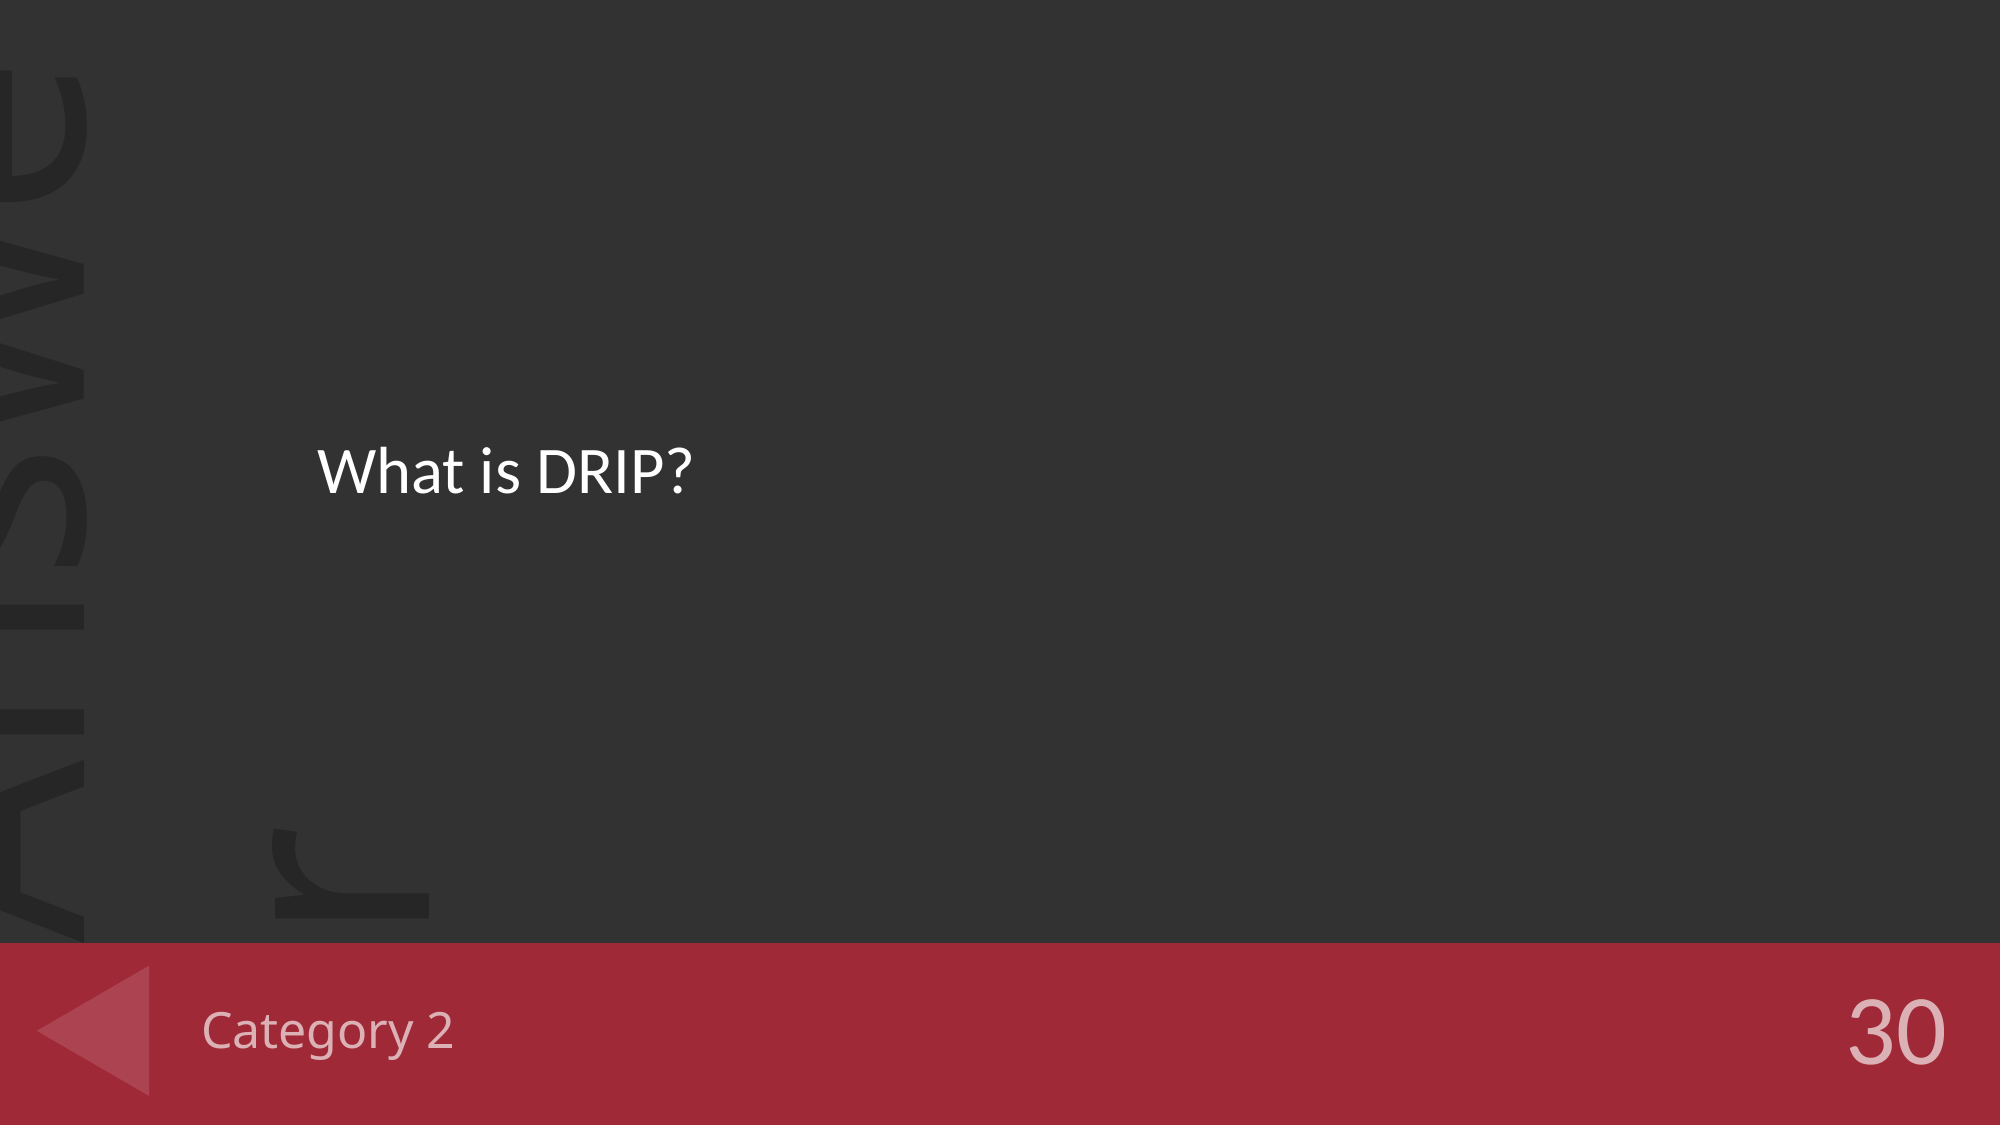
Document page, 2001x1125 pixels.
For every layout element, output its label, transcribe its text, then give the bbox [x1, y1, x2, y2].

list 30 [1494, 967, 1963, 1097]
list What is DRIP? [302, 307, 1760, 636]
title Category 2 [185, 967, 1494, 1097]
